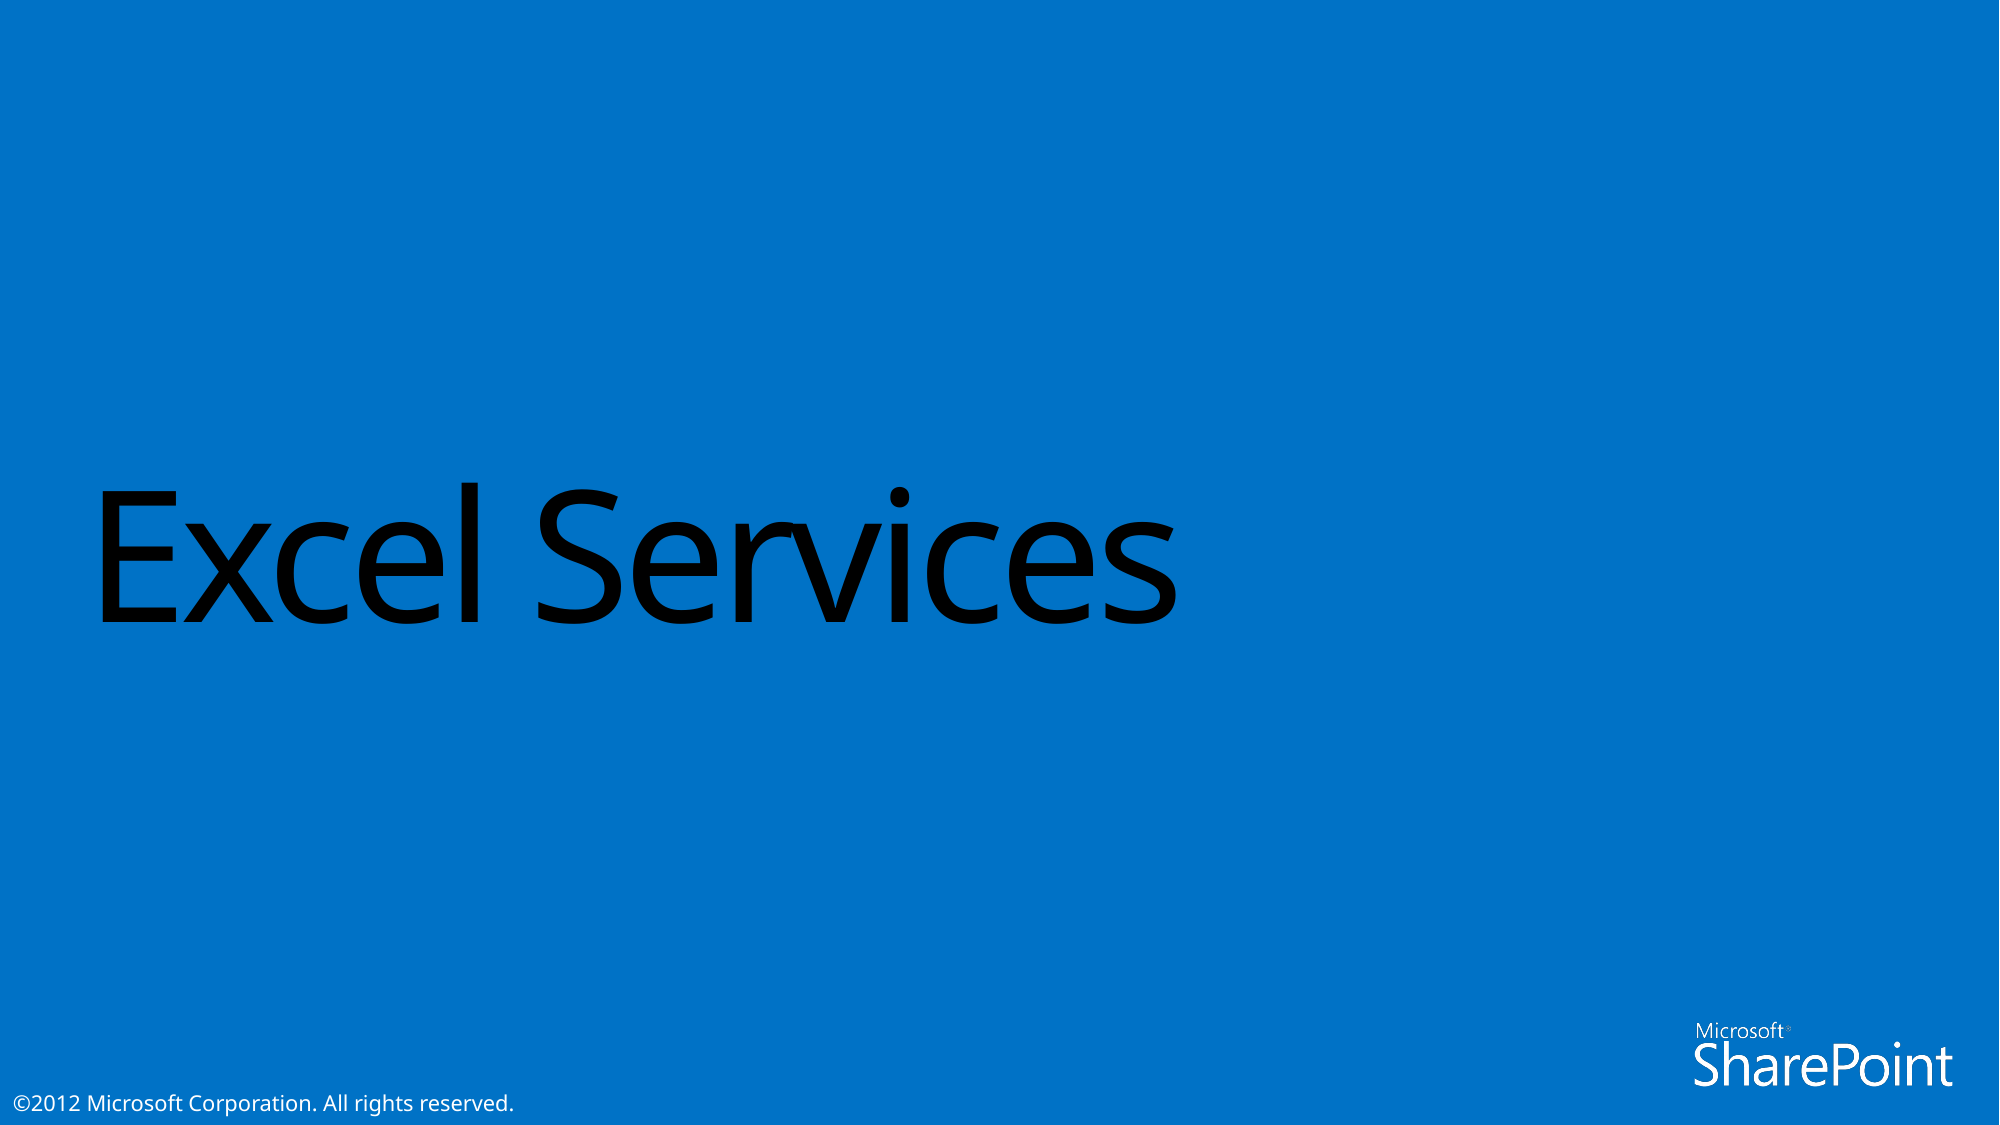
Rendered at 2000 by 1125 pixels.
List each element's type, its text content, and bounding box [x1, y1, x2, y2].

picture [1692, 1007, 1953, 1098]
title Excel Services [85, 462, 1914, 663]
